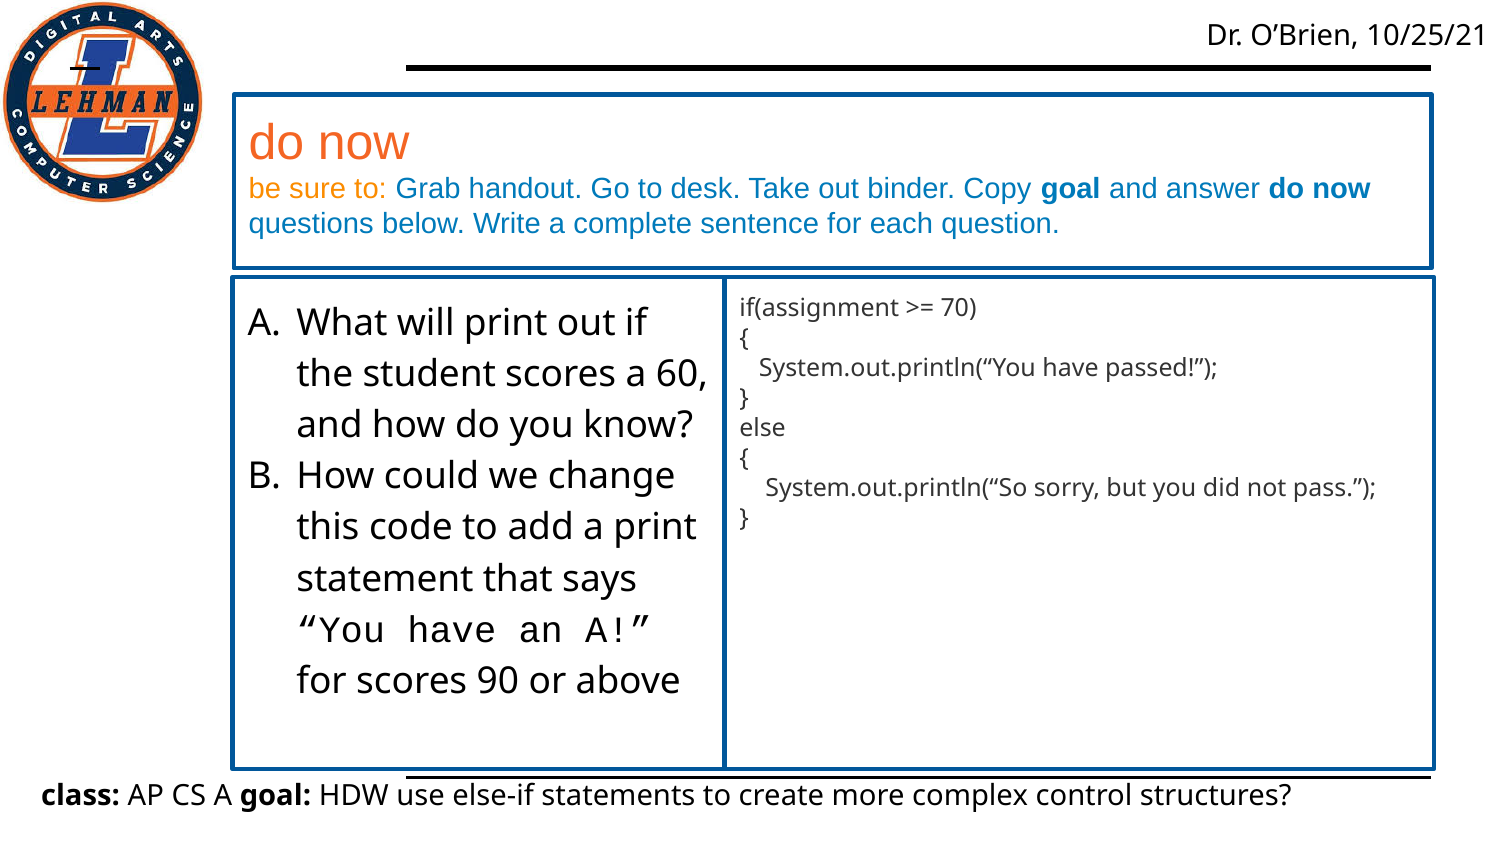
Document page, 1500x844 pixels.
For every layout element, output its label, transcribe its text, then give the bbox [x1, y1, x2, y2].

text_box What will print out if the student scores a 60, and how do you know? How could we change this code to add a print statement that says “You have an A!” for scores 90 or above [232, 276, 724, 770]
picture [0, 0, 204, 204]
text_box if(assignment >= 70) { System.out.println(“You have passed!”); } else { System.out.println(“So sorry, but you did not pass.”); } [724, 276, 1434, 770]
title do now be sure to: Grab handout. Go to desk. Take out binder. Copy goal and answer do now questions below. Write a complete sentence for each question. [233, 93, 1433, 269]
